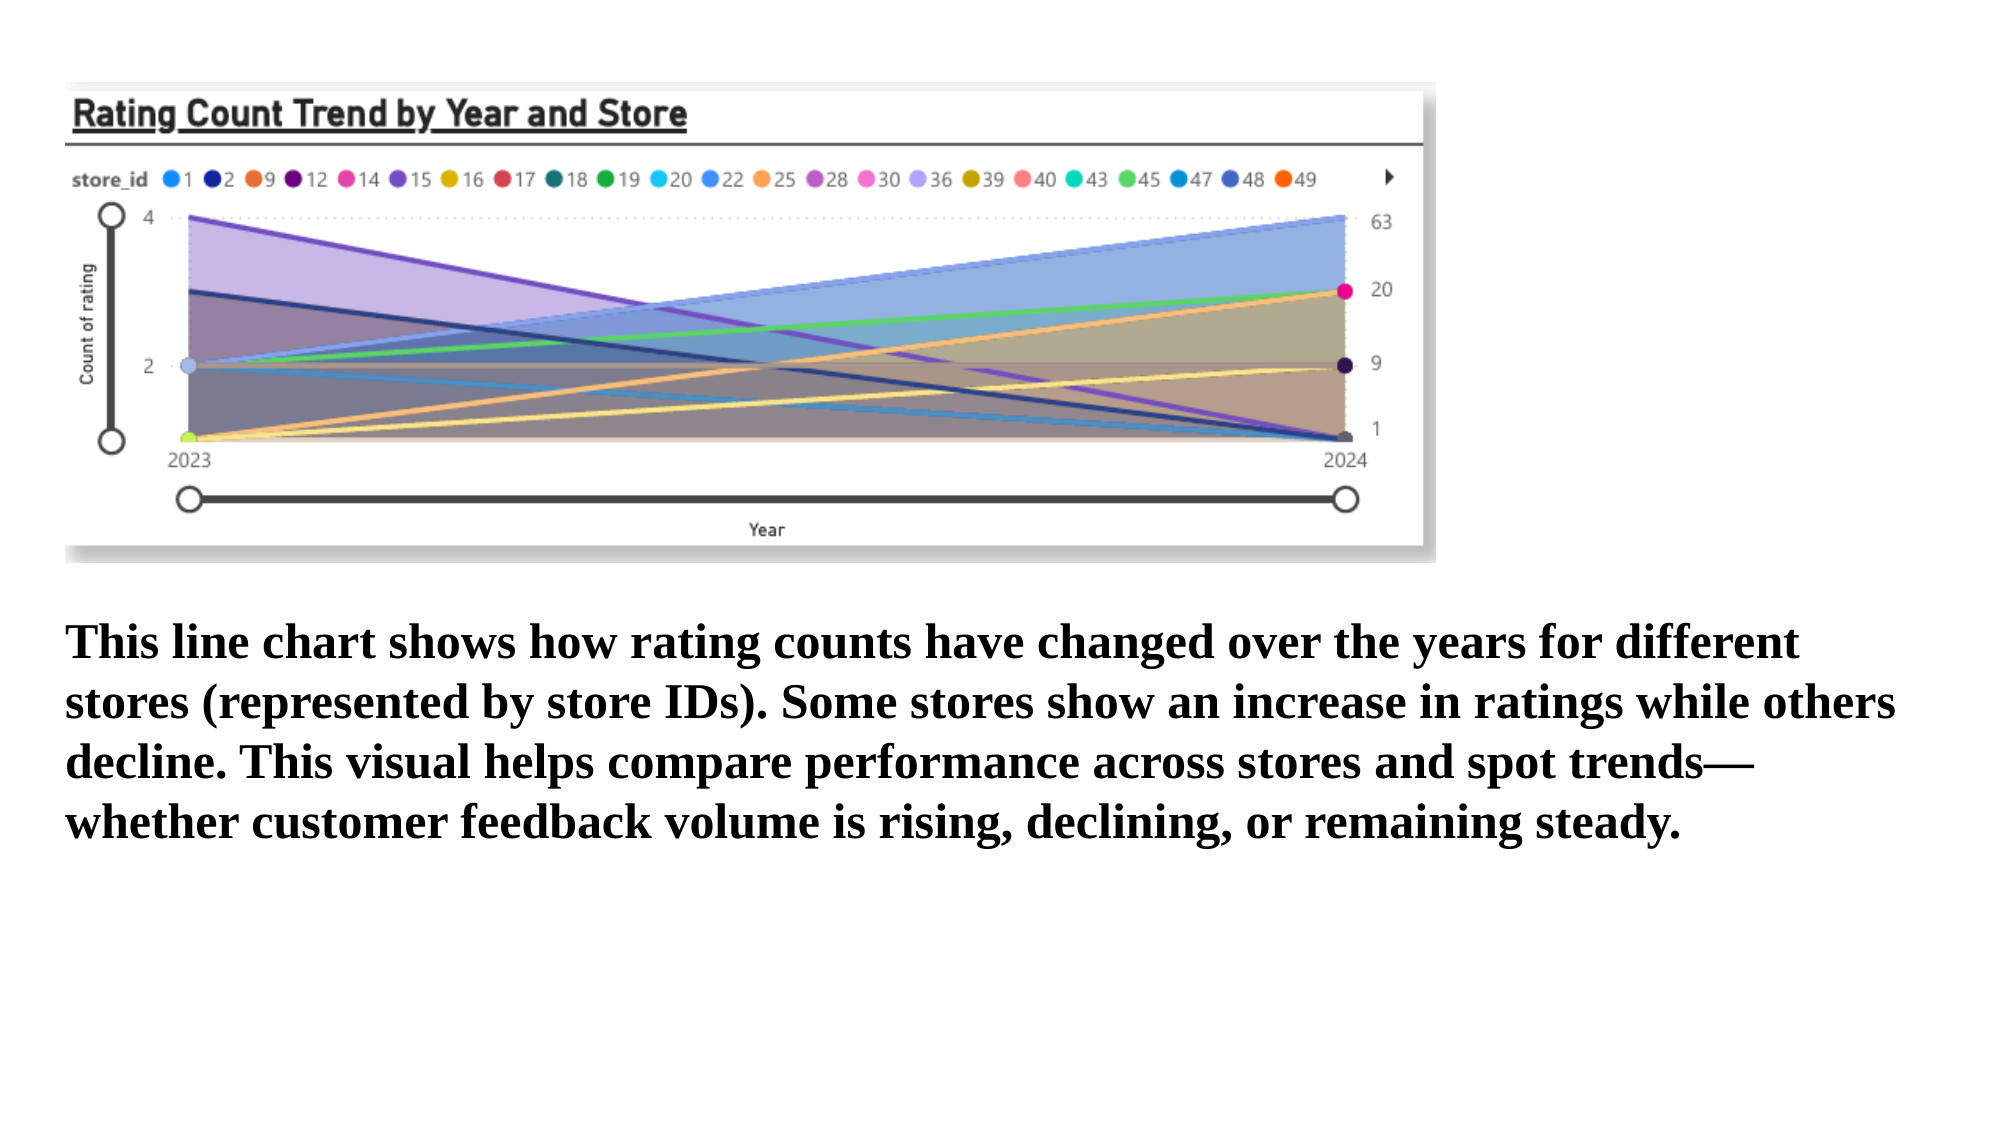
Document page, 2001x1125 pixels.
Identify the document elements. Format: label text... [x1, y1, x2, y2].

text_box This line chart shows how rating counts have changed over the years for different stores (represented by store IDs). Some stores show an increase in ratings while others decline. This visual helps compare performance across stores and spot trends—whether customer feedback volume is rising, declining, or remaining steady. [50, 600, 1938, 856]
picture [65, 82, 1436, 563]
